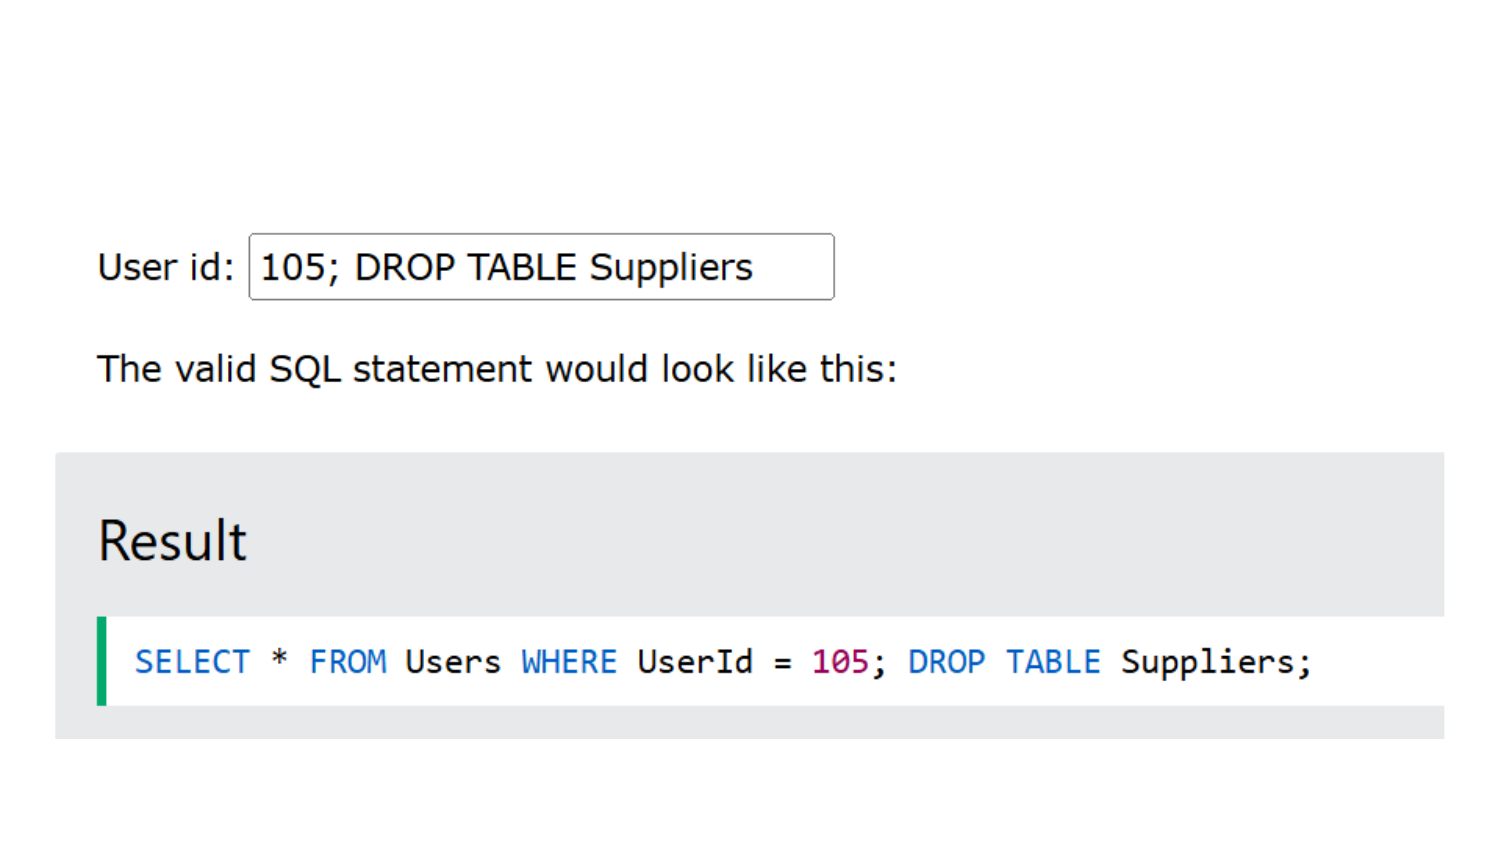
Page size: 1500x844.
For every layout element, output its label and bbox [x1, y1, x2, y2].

picture [55, 201, 1445, 739]
